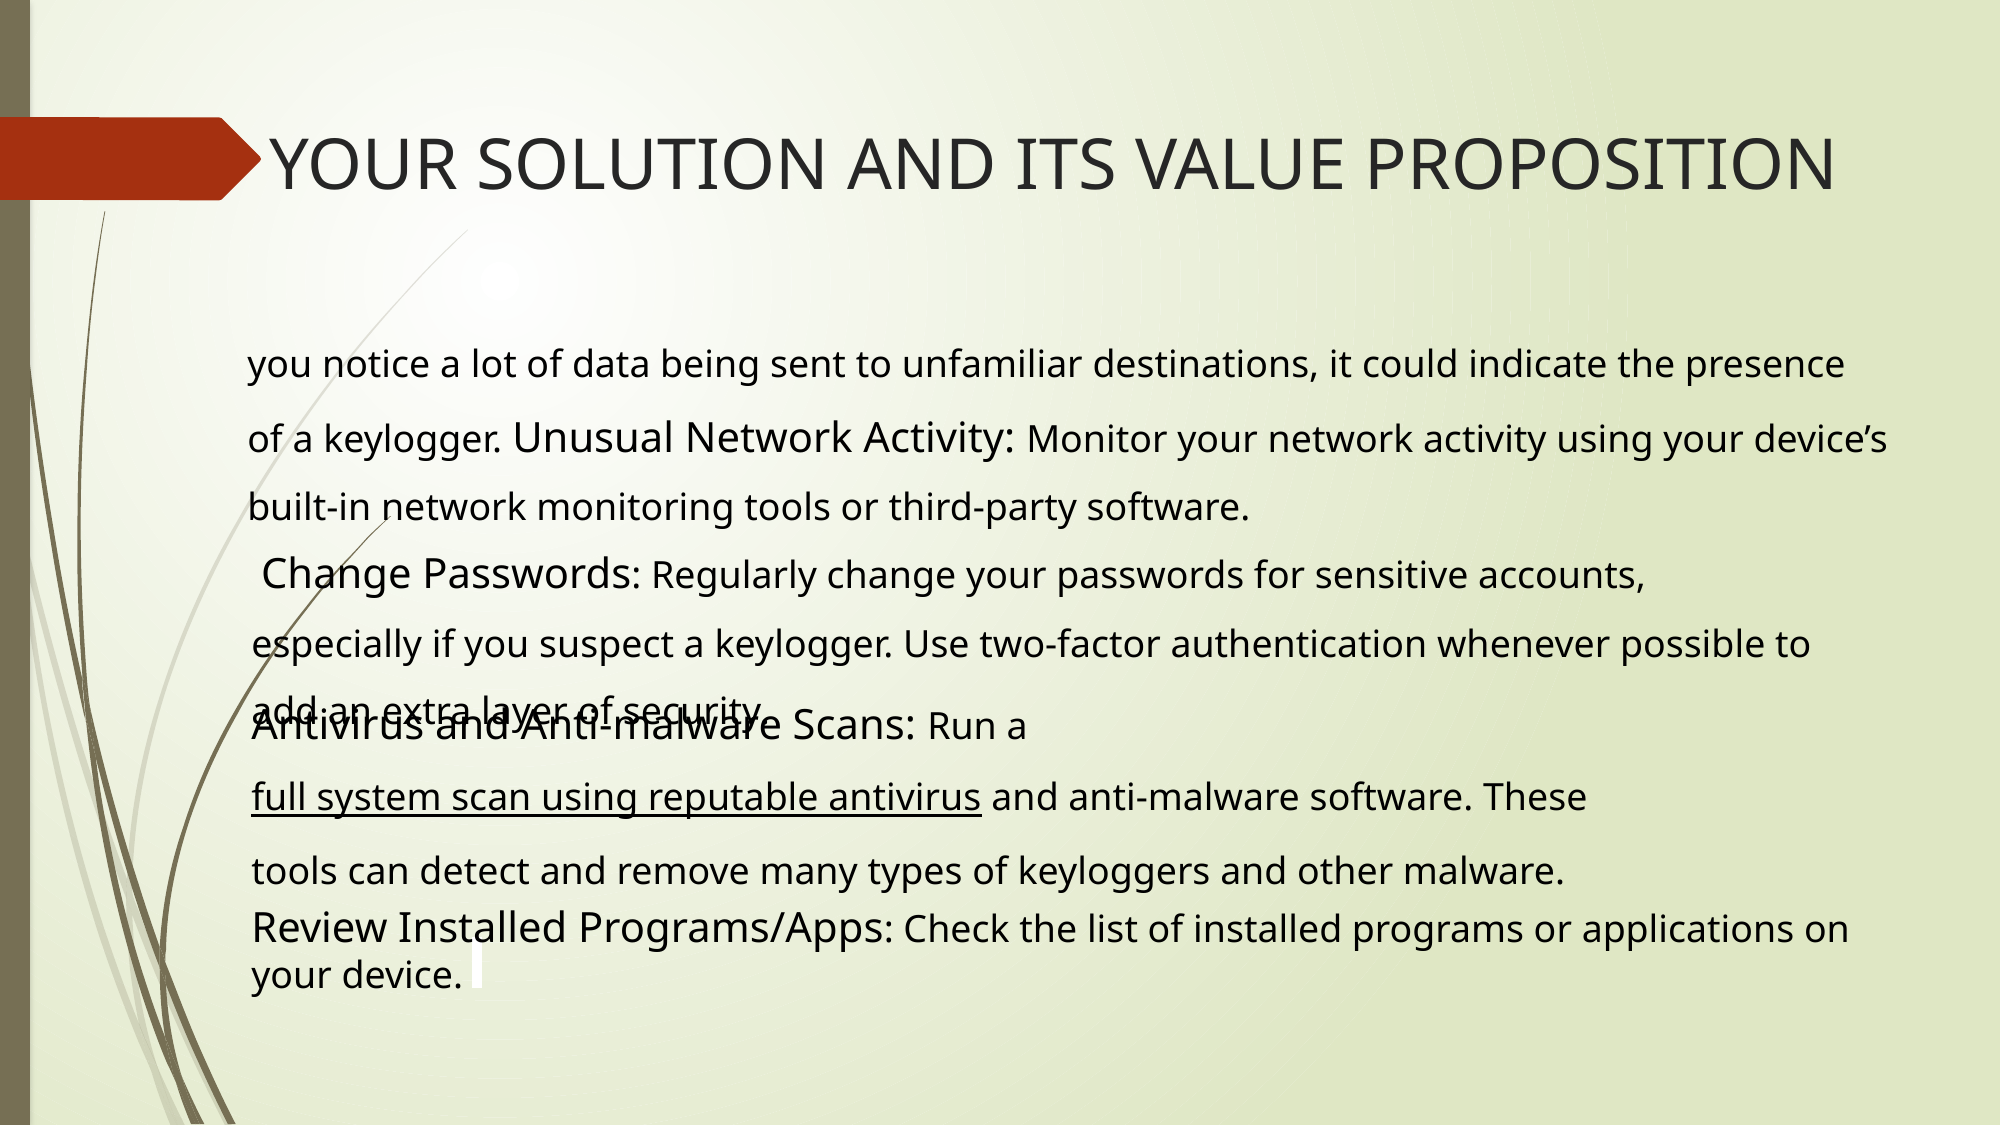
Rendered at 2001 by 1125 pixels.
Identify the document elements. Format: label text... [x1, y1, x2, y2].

text_box Antivirus and Anti-malware Scans: Run a full system scan using reputable antivirus and anti-malware software. These tools can detect and remove many types of keyloggers and other malware. [236, 665, 1614, 893]
text_box Review Installed Programs/Apps: Check the list of installed programs or applications on your device. [236, 893, 1909, 1004]
text_box Change Passwords: Regularly change your passwords for sensitive accounts, especially if you suspect a keylogger. Use two-factor authentication whenever possible to add an extra layer of security. [236, 514, 1840, 740]
title YOUR SOLUTION AND ITS VALUE PROPOSITION [254, 111, 1947, 287]
text_box you notice a lot of data being sent to unfamiliar destinations, it could indicate the presence of a keylogger. Unusual Network Activity: Monitor your network activity using your device’s built-in network monitoring tools or third-party software. [232, 310, 1905, 536]
